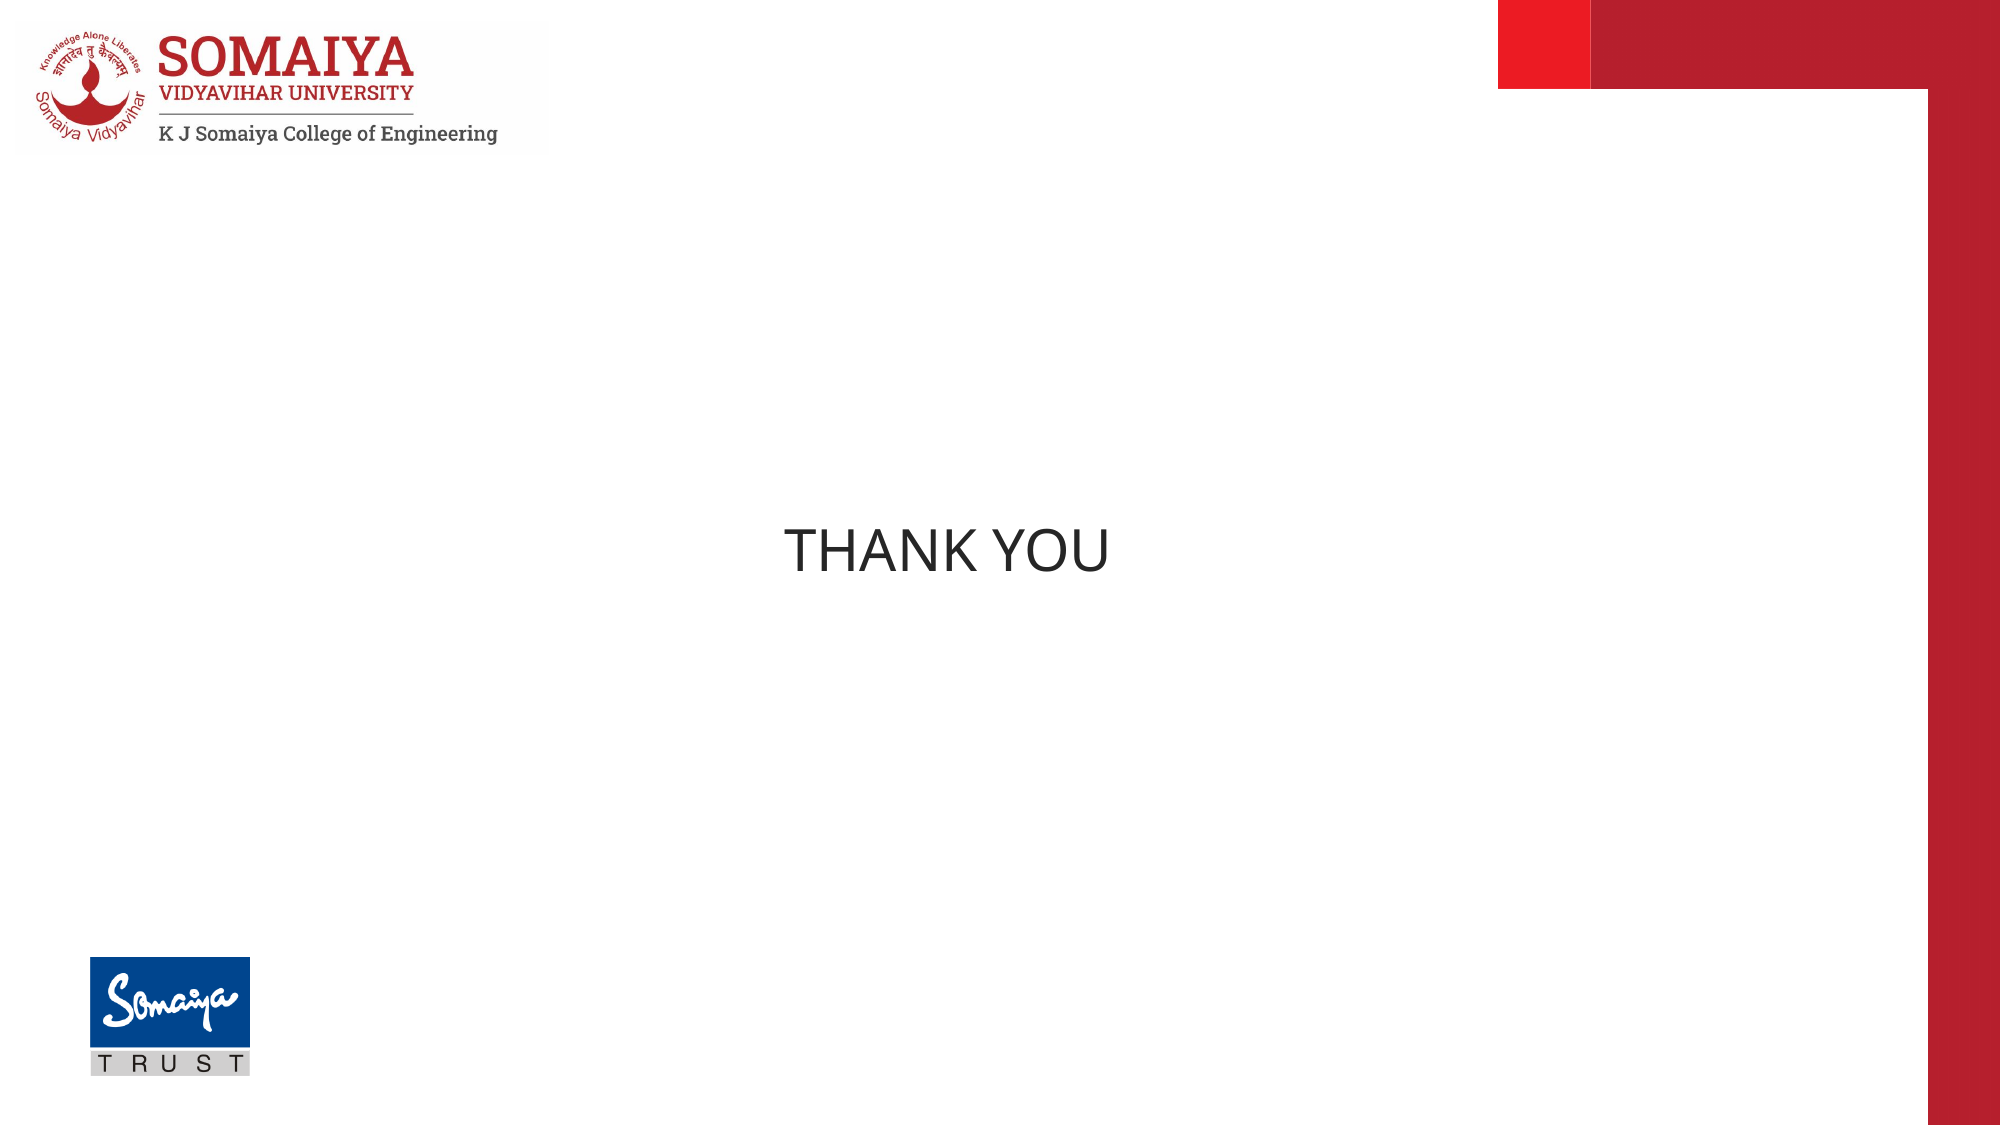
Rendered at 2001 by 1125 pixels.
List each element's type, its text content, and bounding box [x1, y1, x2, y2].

picture [1498, 0, 2000, 1125]
text_box THANK YOU [769, 513, 1651, 714]
picture [15, 21, 549, 156]
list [90, 957, 250, 1076]
